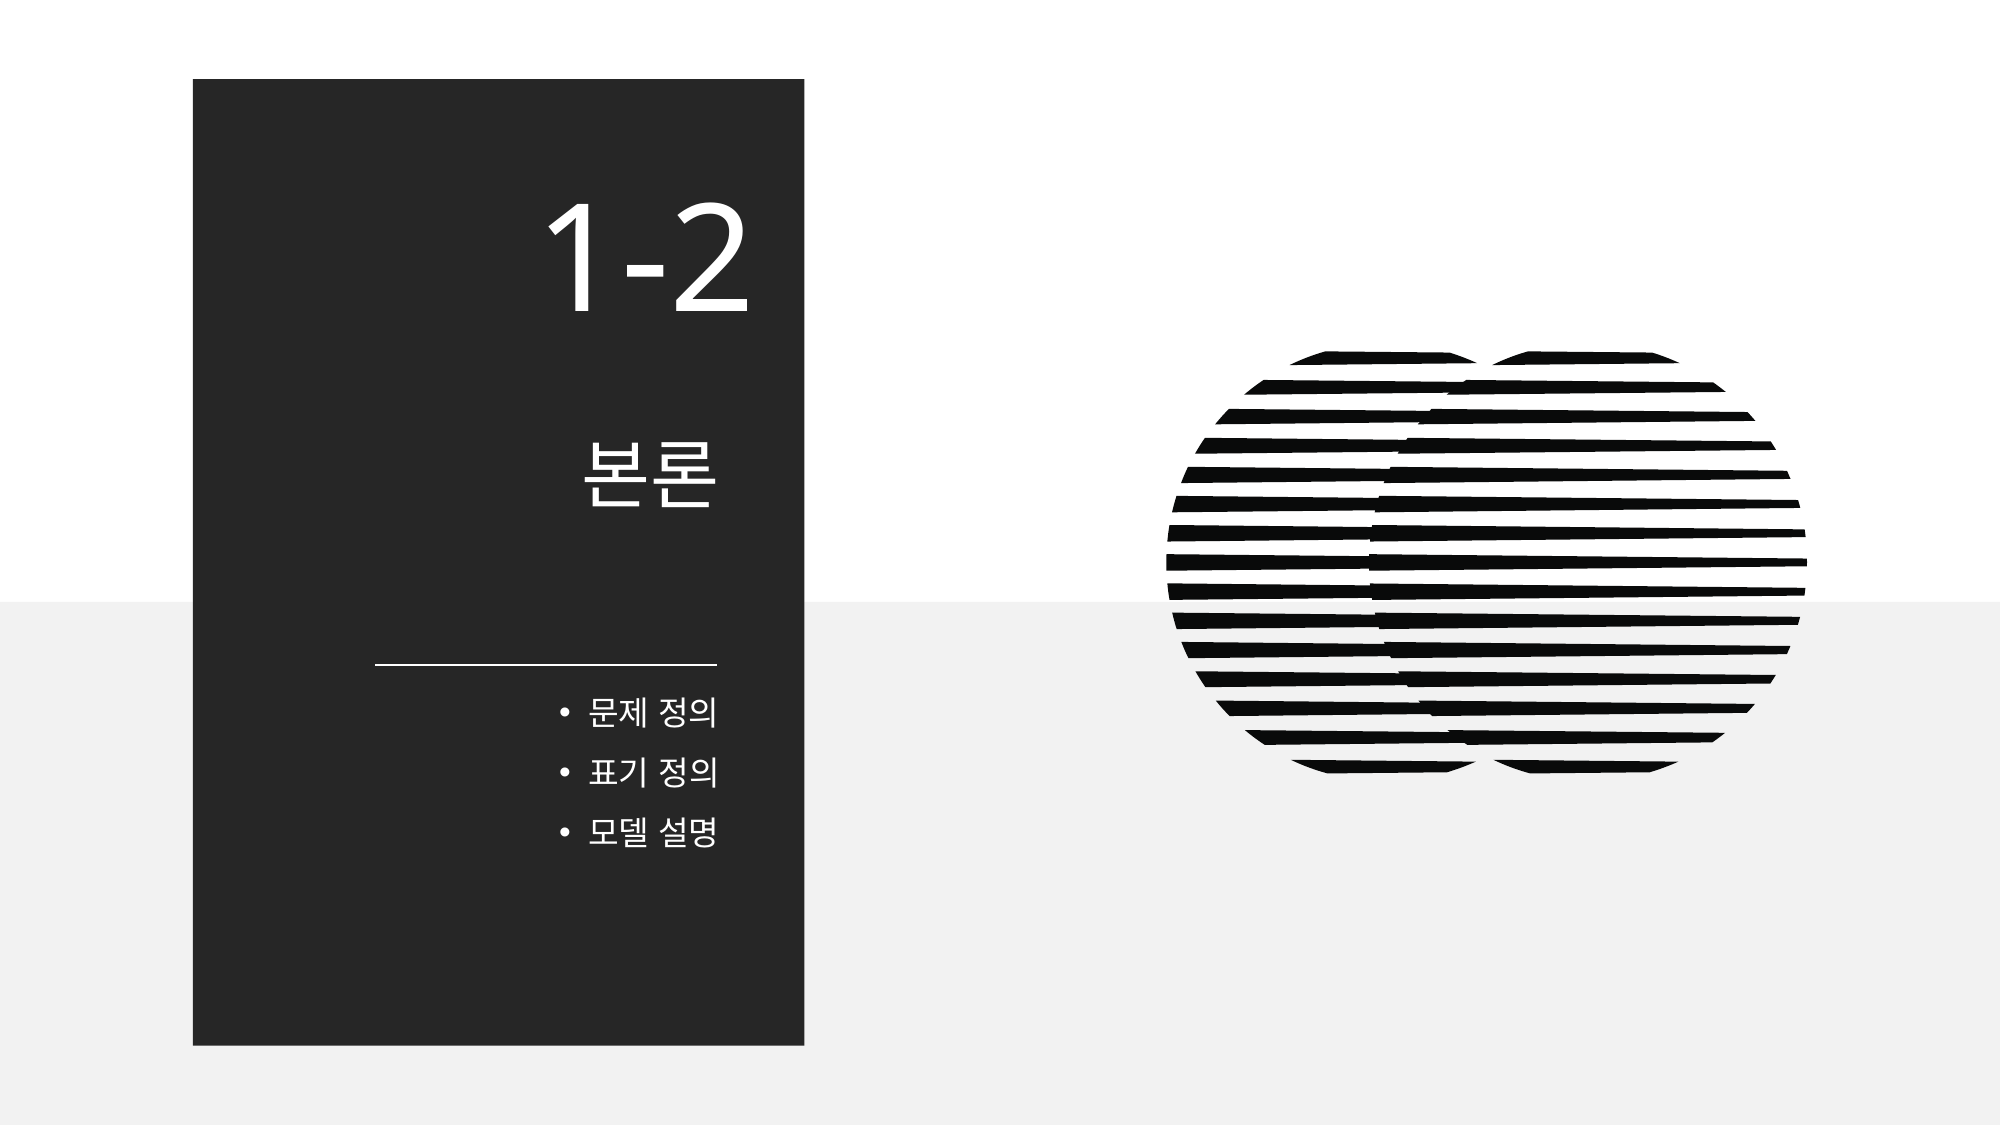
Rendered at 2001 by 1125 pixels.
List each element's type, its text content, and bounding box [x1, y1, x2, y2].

text_box 본론 [315, 420, 735, 525]
text_box 1-2 [351, 154, 770, 350]
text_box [291, 664, 735, 855]
